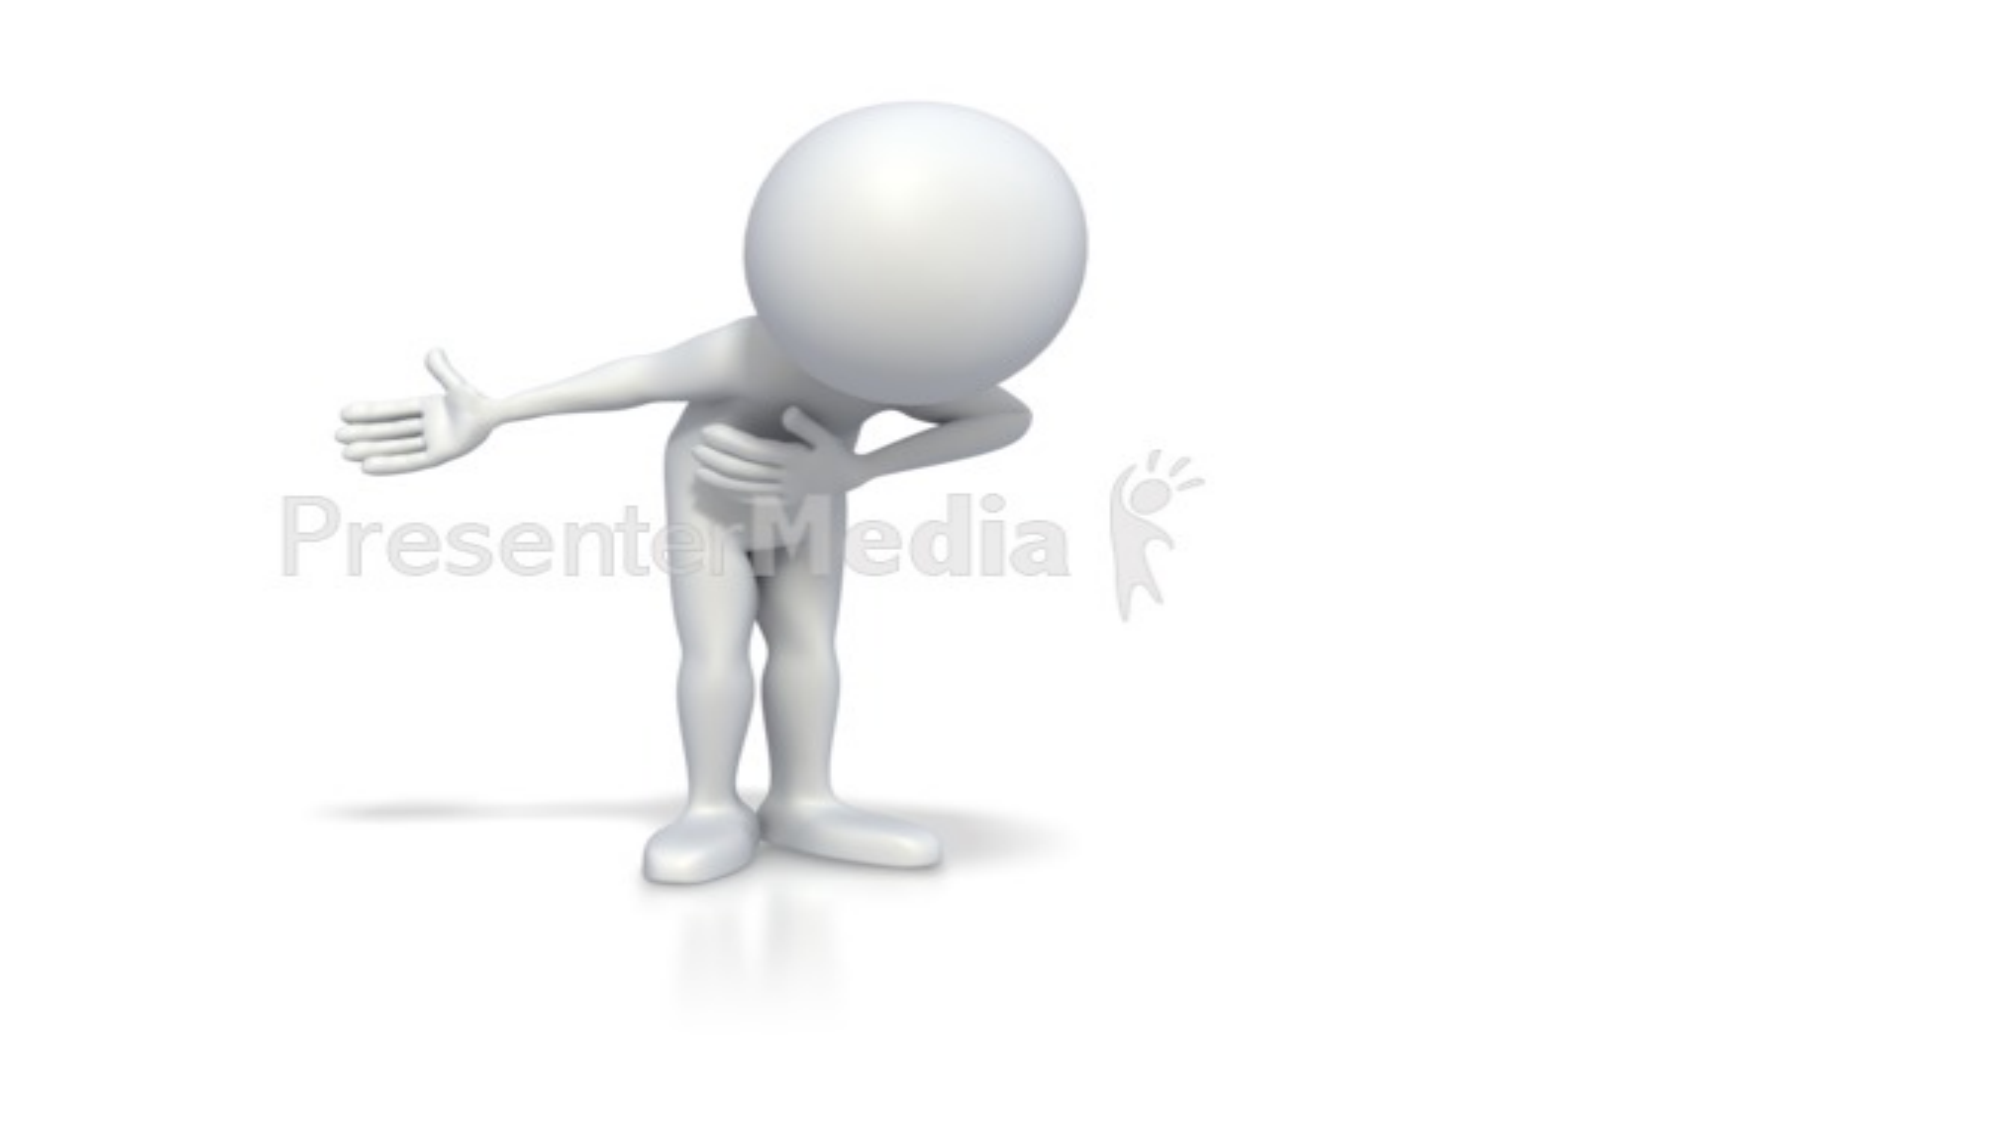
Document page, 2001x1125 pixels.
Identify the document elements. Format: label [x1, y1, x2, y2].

picture [122, 66, 1310, 1039]
